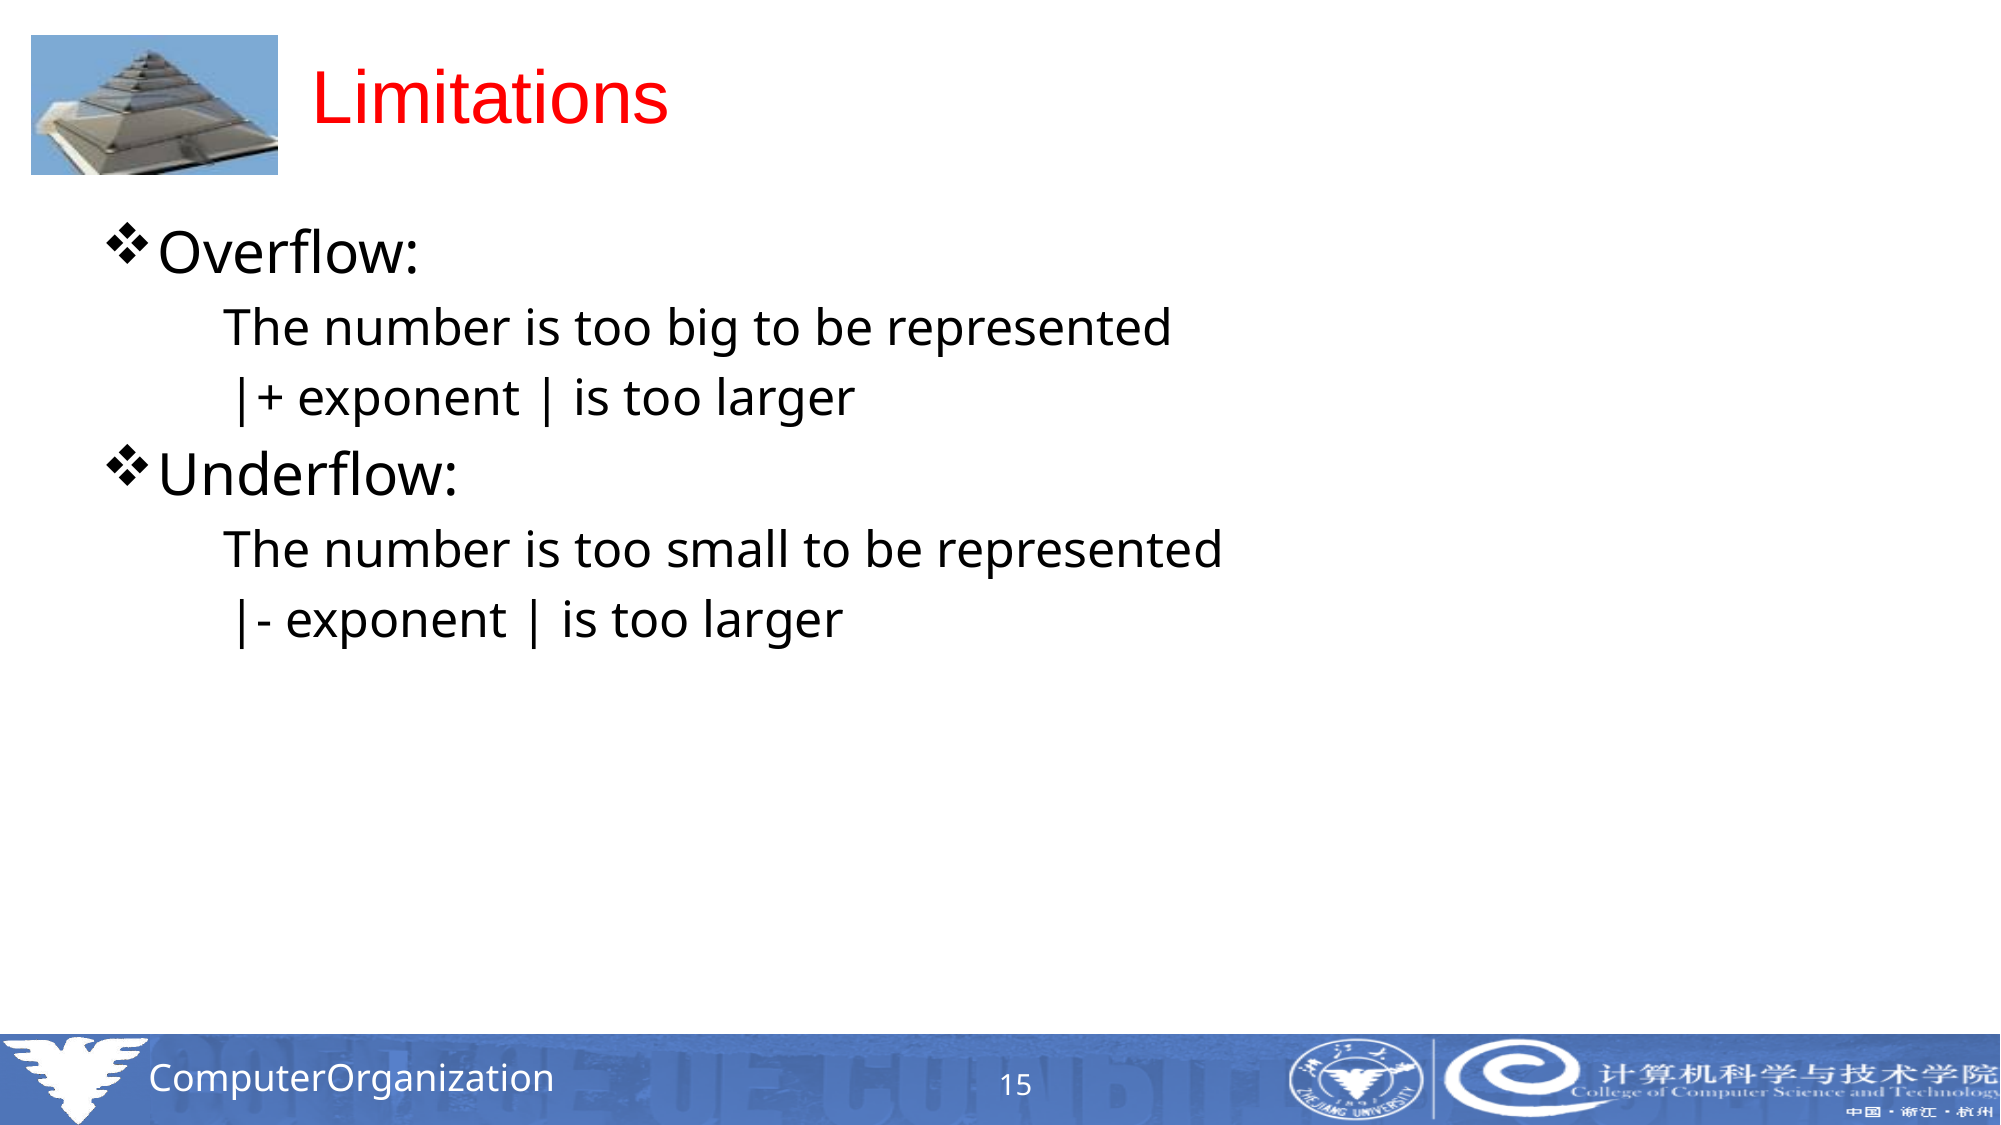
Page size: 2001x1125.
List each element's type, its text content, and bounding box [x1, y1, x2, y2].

picture [0, 1034, 2000, 1125]
title Limitations [296, 0, 1953, 188]
picture [31, 35, 278, 175]
list Overflow: The number is too big to be represented |+ exponent | is too larger Underflow: The number is too small to be represented |- exponent | is too larger [86, 207, 1903, 1010]
